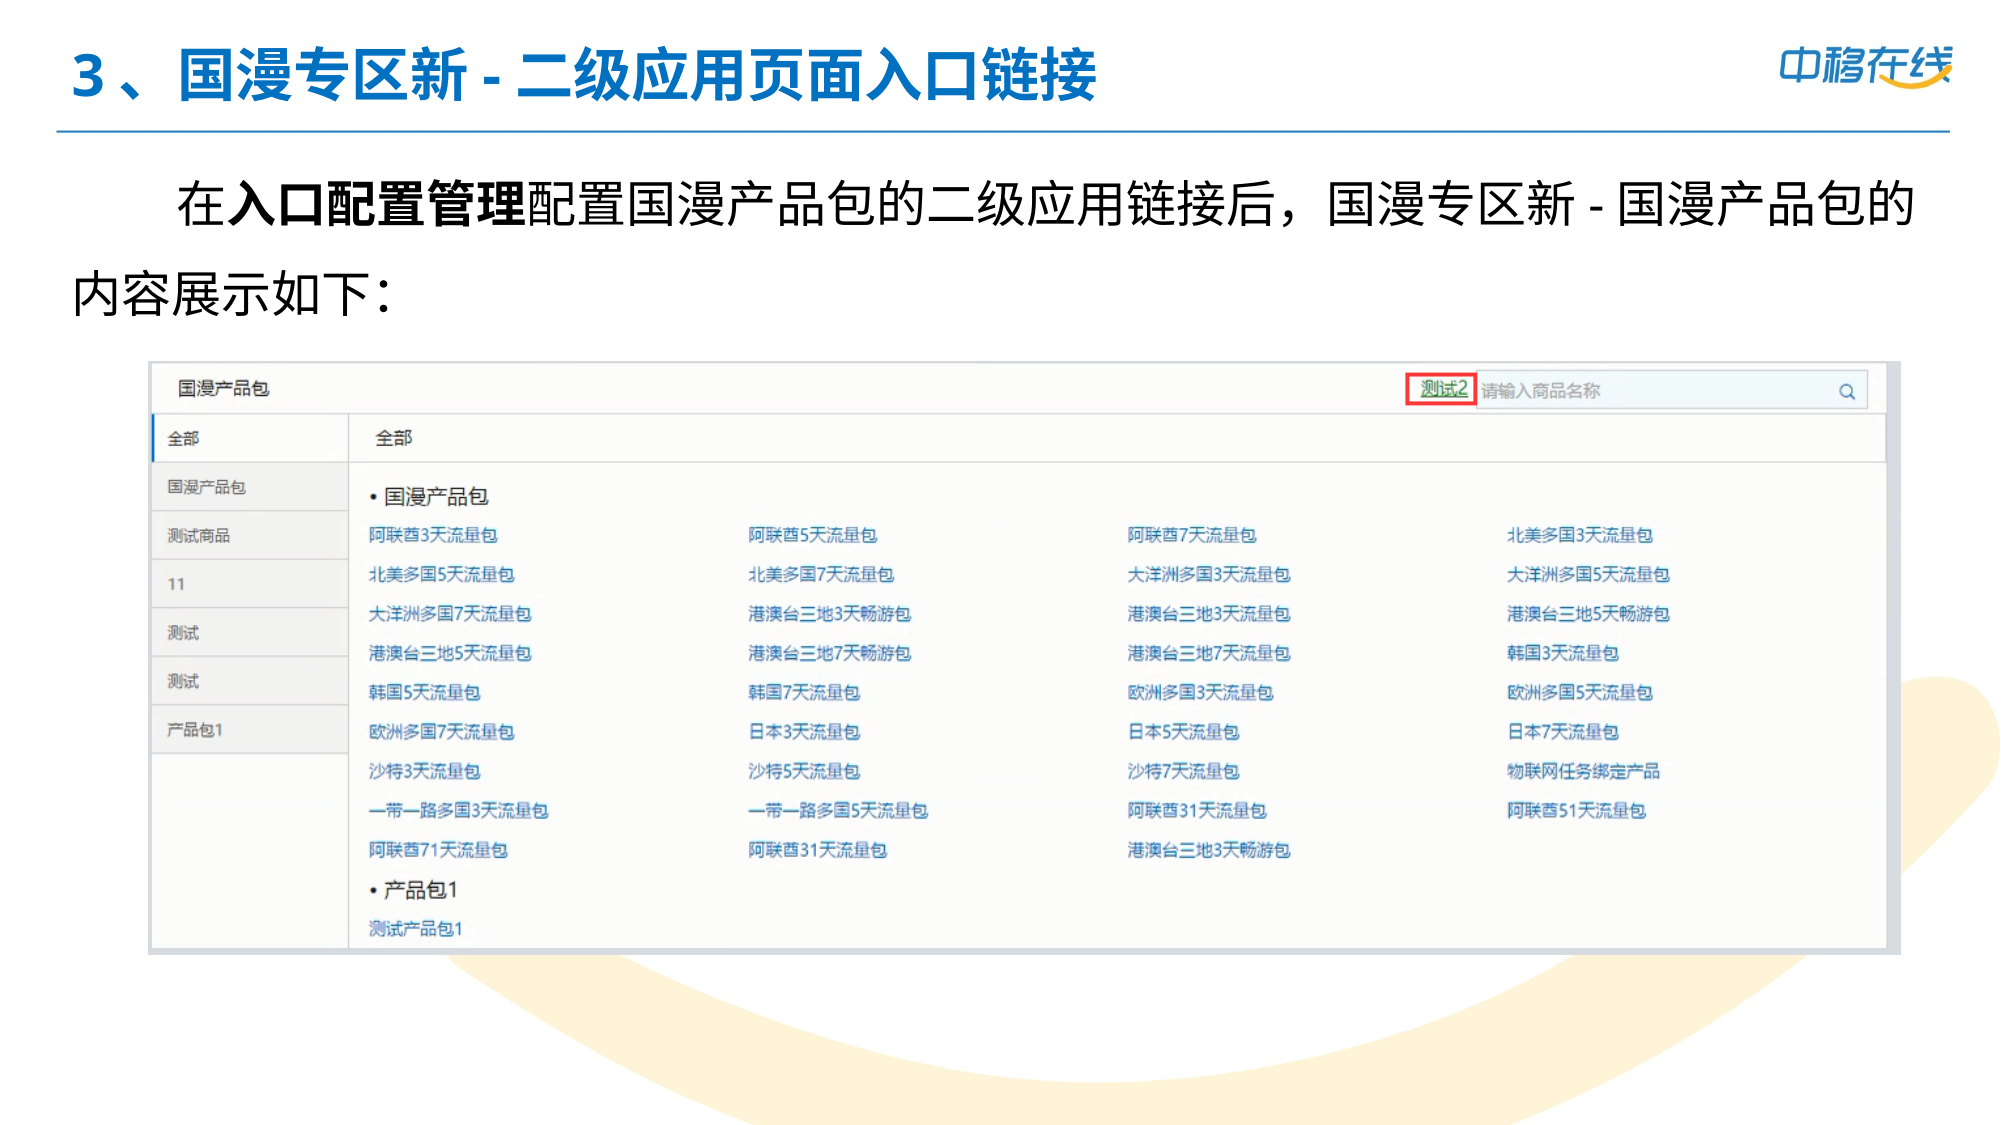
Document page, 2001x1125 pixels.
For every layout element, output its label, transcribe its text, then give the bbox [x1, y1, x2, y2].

text_box 在入口配置管理配置国漫产品包的二级应用链接后，国漫专区新-国漫产品包的内容展示如下： [56, 134, 1942, 330]
title 3、国漫专区新-二级应用页面入口链接 [56, 30, 1765, 124]
picture [0, 0, 2000, 1125]
